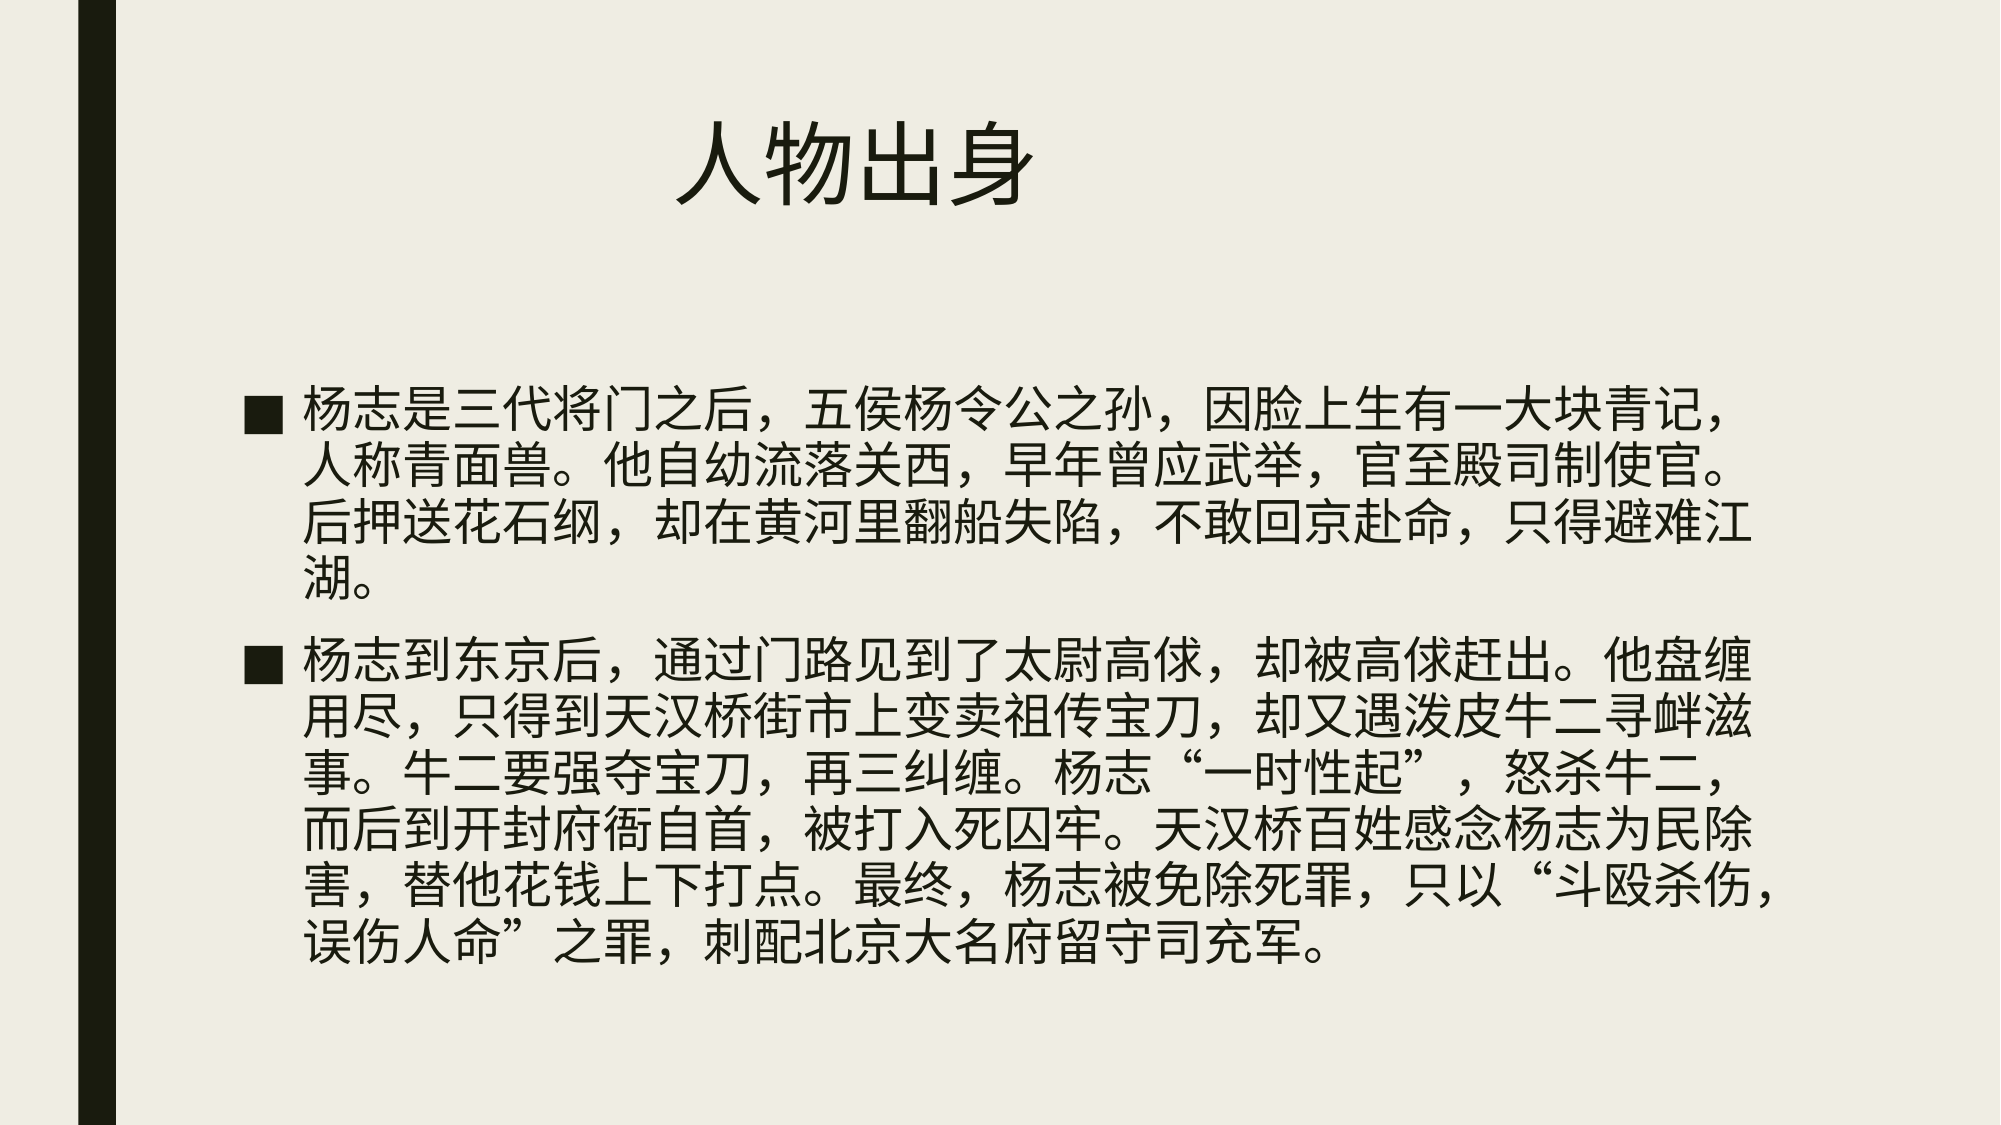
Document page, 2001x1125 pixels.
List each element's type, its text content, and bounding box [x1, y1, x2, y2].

title 人物出身 [225, 112, 1800, 357]
list 杨志是三代将门之后，五侯杨令公之孙，因脸上生有一大块青记，人称青面兽。他自幼流落关西，早年曾应武举，官至殿司制使官。后押送花石纲，却在黄河里翻船失陷，不敢回京赴命，只得避难江湖。 杨志到东京后，通过门路见到了太尉高俅，却被高俅赶出。他盘缠用尽，只得到天汉桥街市上变卖祖传宝刀，却又遇泼皮牛二寻衅滋事。牛二要强夺宝刀，再三纠缠。杨志“一时性起”，怒杀牛二，而后到开封府衙自首，被打入死囚牢。天汉桥百姓感念杨志为民除害，替他花钱上下打点。最终，杨志被免除死罪，只以“斗殴杀伤，误伤人命”之罪，刺配北京大名府留守司充军。 [225, 375, 1800, 963]
